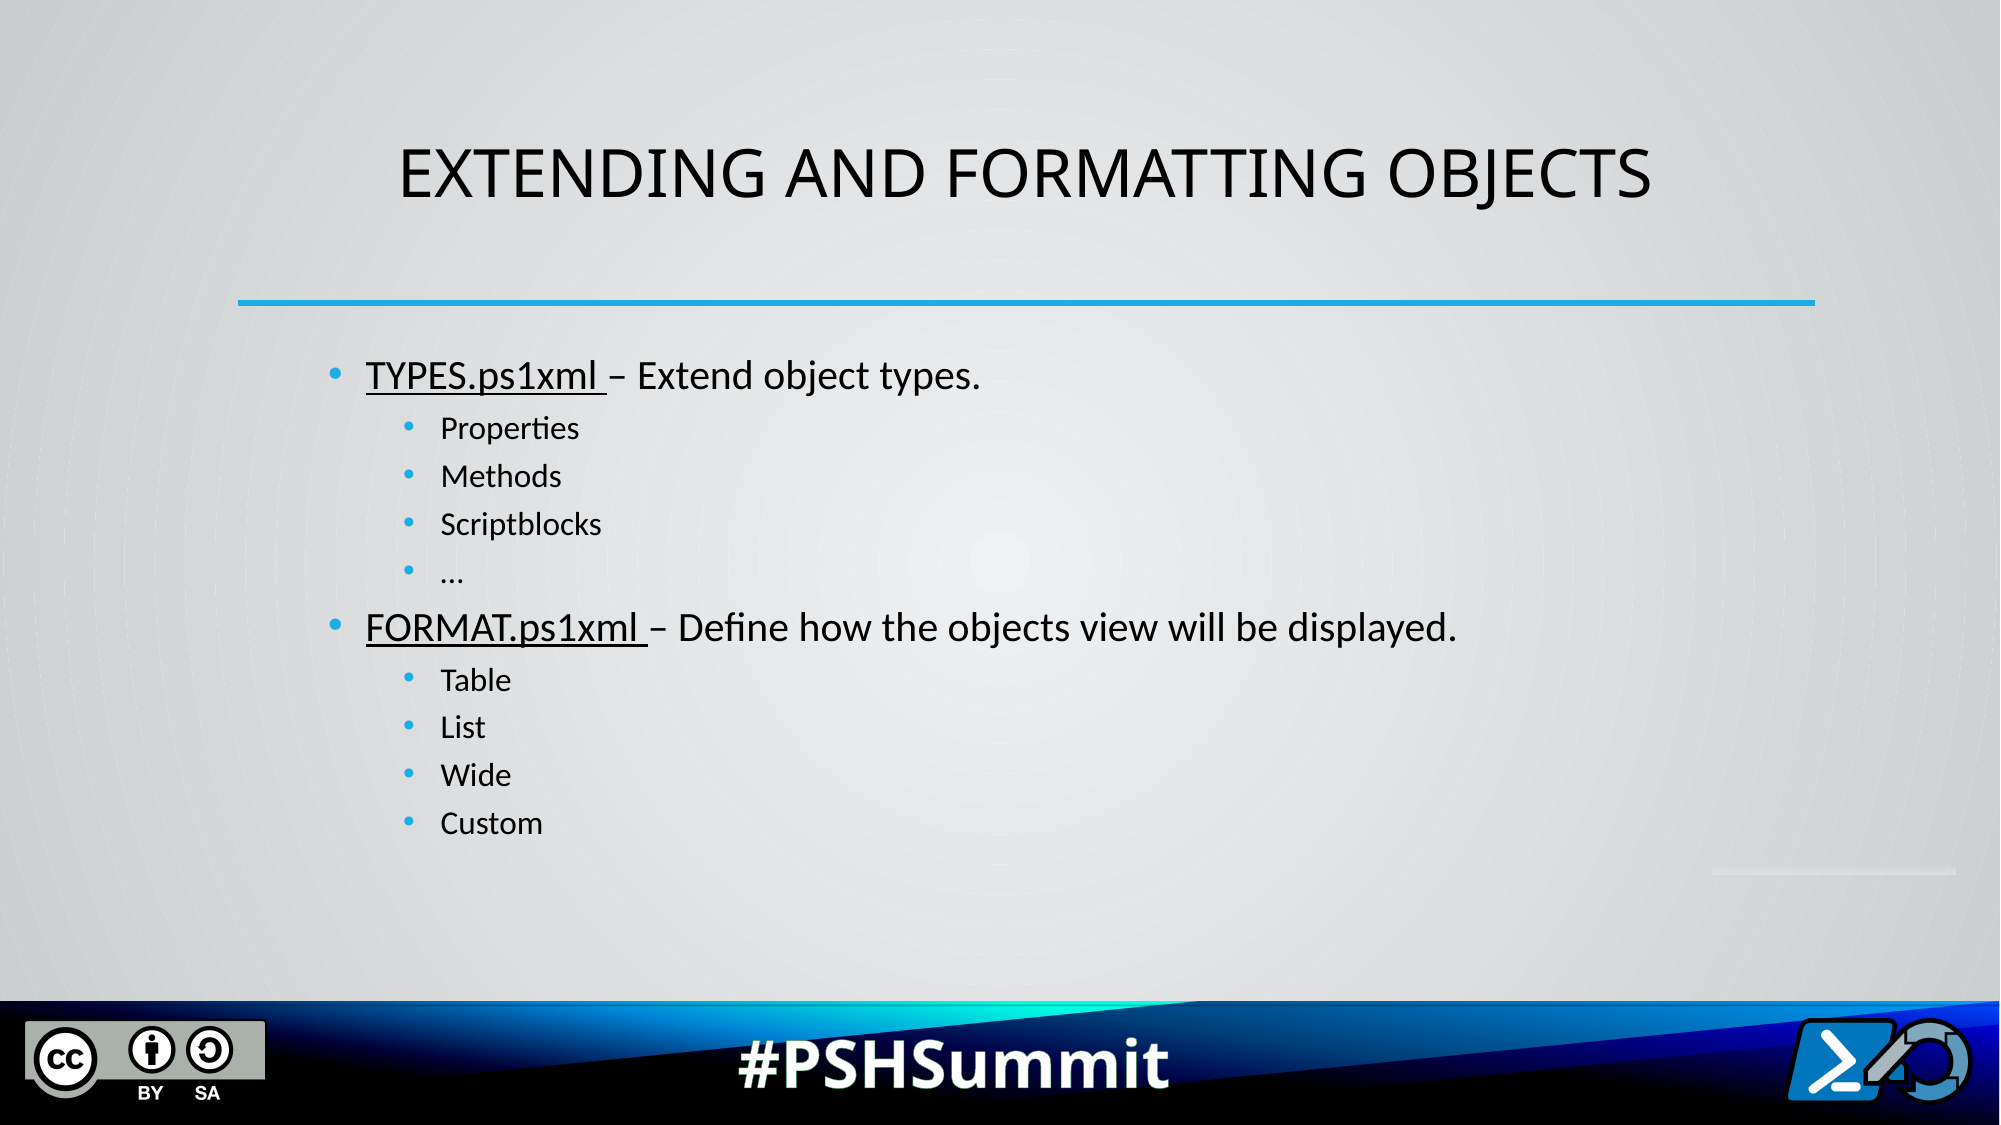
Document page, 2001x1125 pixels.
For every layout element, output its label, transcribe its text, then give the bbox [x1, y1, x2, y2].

list TYPES.ps1xml – Extend object types. Properties Methods Scriptblocks … FORMAT.ps1xml – Define how the objects view will be displayed. Table List Wide Custom [238, 330, 1814, 897]
picture [0, 1001, 1999, 1125]
title Extending and formatting objects [238, 131, 1814, 305]
